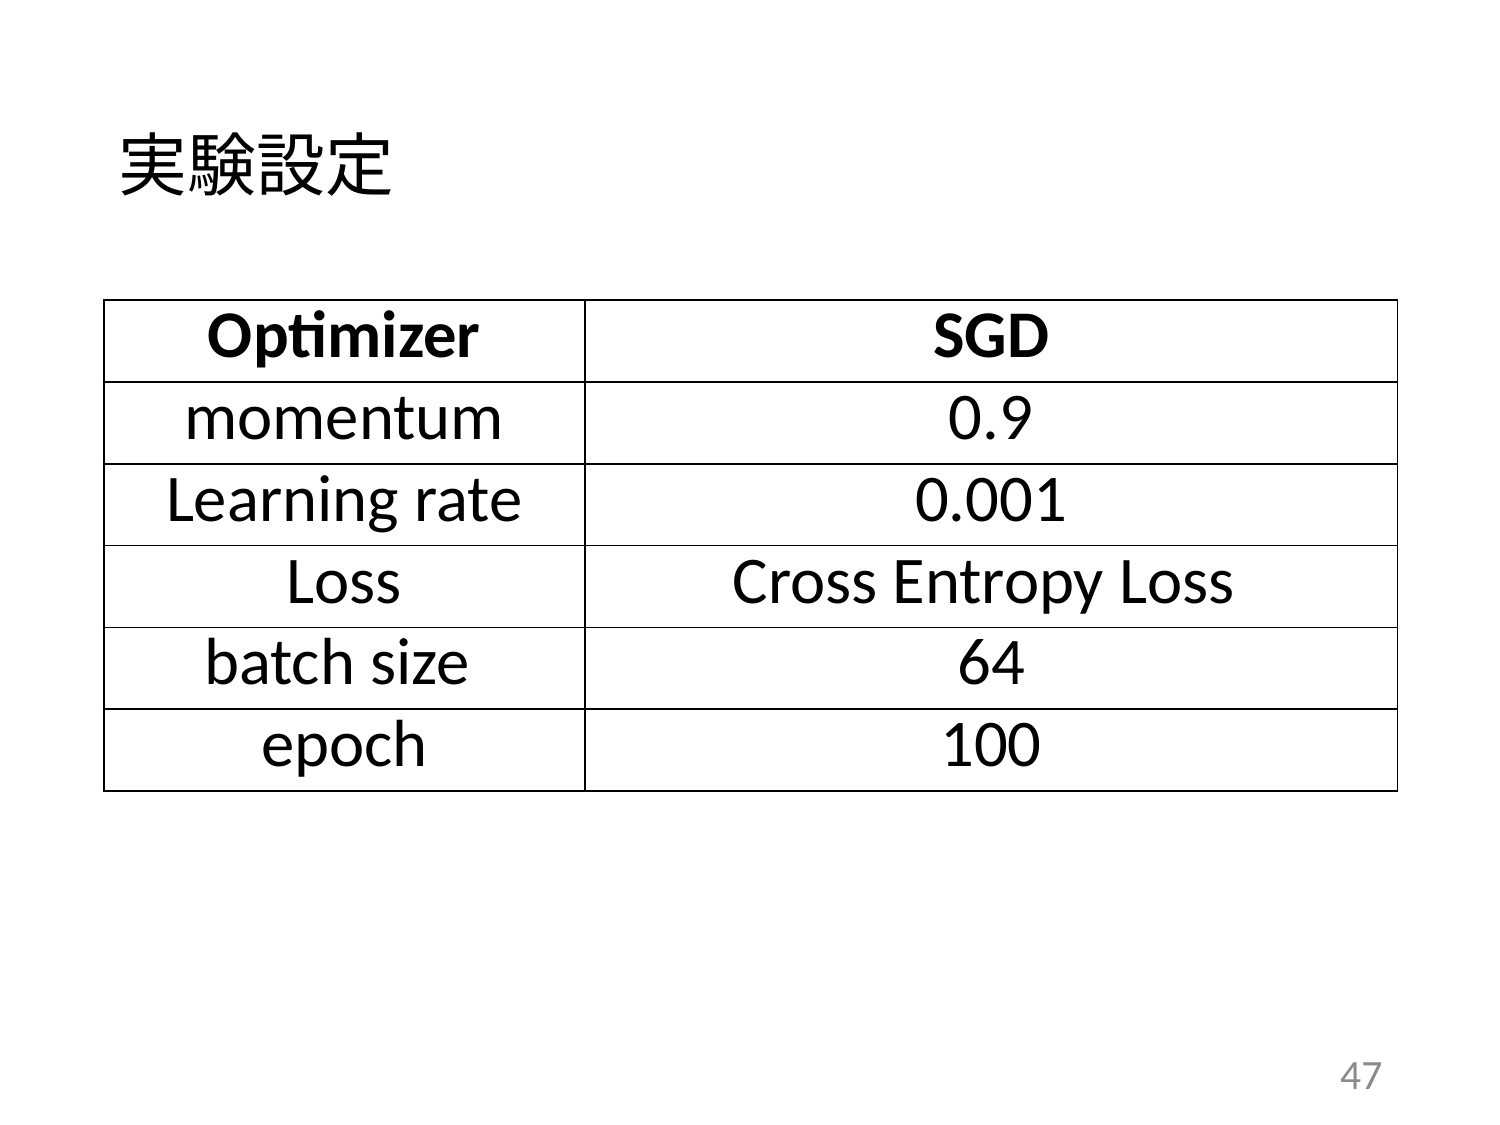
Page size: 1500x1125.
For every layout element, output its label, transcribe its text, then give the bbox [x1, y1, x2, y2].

title 実験設定 [103, 60, 1398, 278]
table_cell 0.001 [586, 465, 1397, 545]
table_header SGD [586, 301, 1397, 381]
table_cell batch size [105, 628, 584, 708]
table_header Optimizer [105, 301, 584, 381]
table_cell Learning rate [105, 465, 584, 545]
table_cell Cross Entropy Loss [586, 546, 1397, 627]
table_cell momentum [105, 383, 584, 463]
table_cell epoch [105, 710, 584, 790]
table_cell 100 [586, 710, 1397, 790]
table_cell 0.9 [586, 383, 1397, 463]
table_cell 64 [586, 628, 1397, 708]
table_cell Loss [105, 546, 584, 627]
slide_number 47 [1060, 1042, 1398, 1103]
